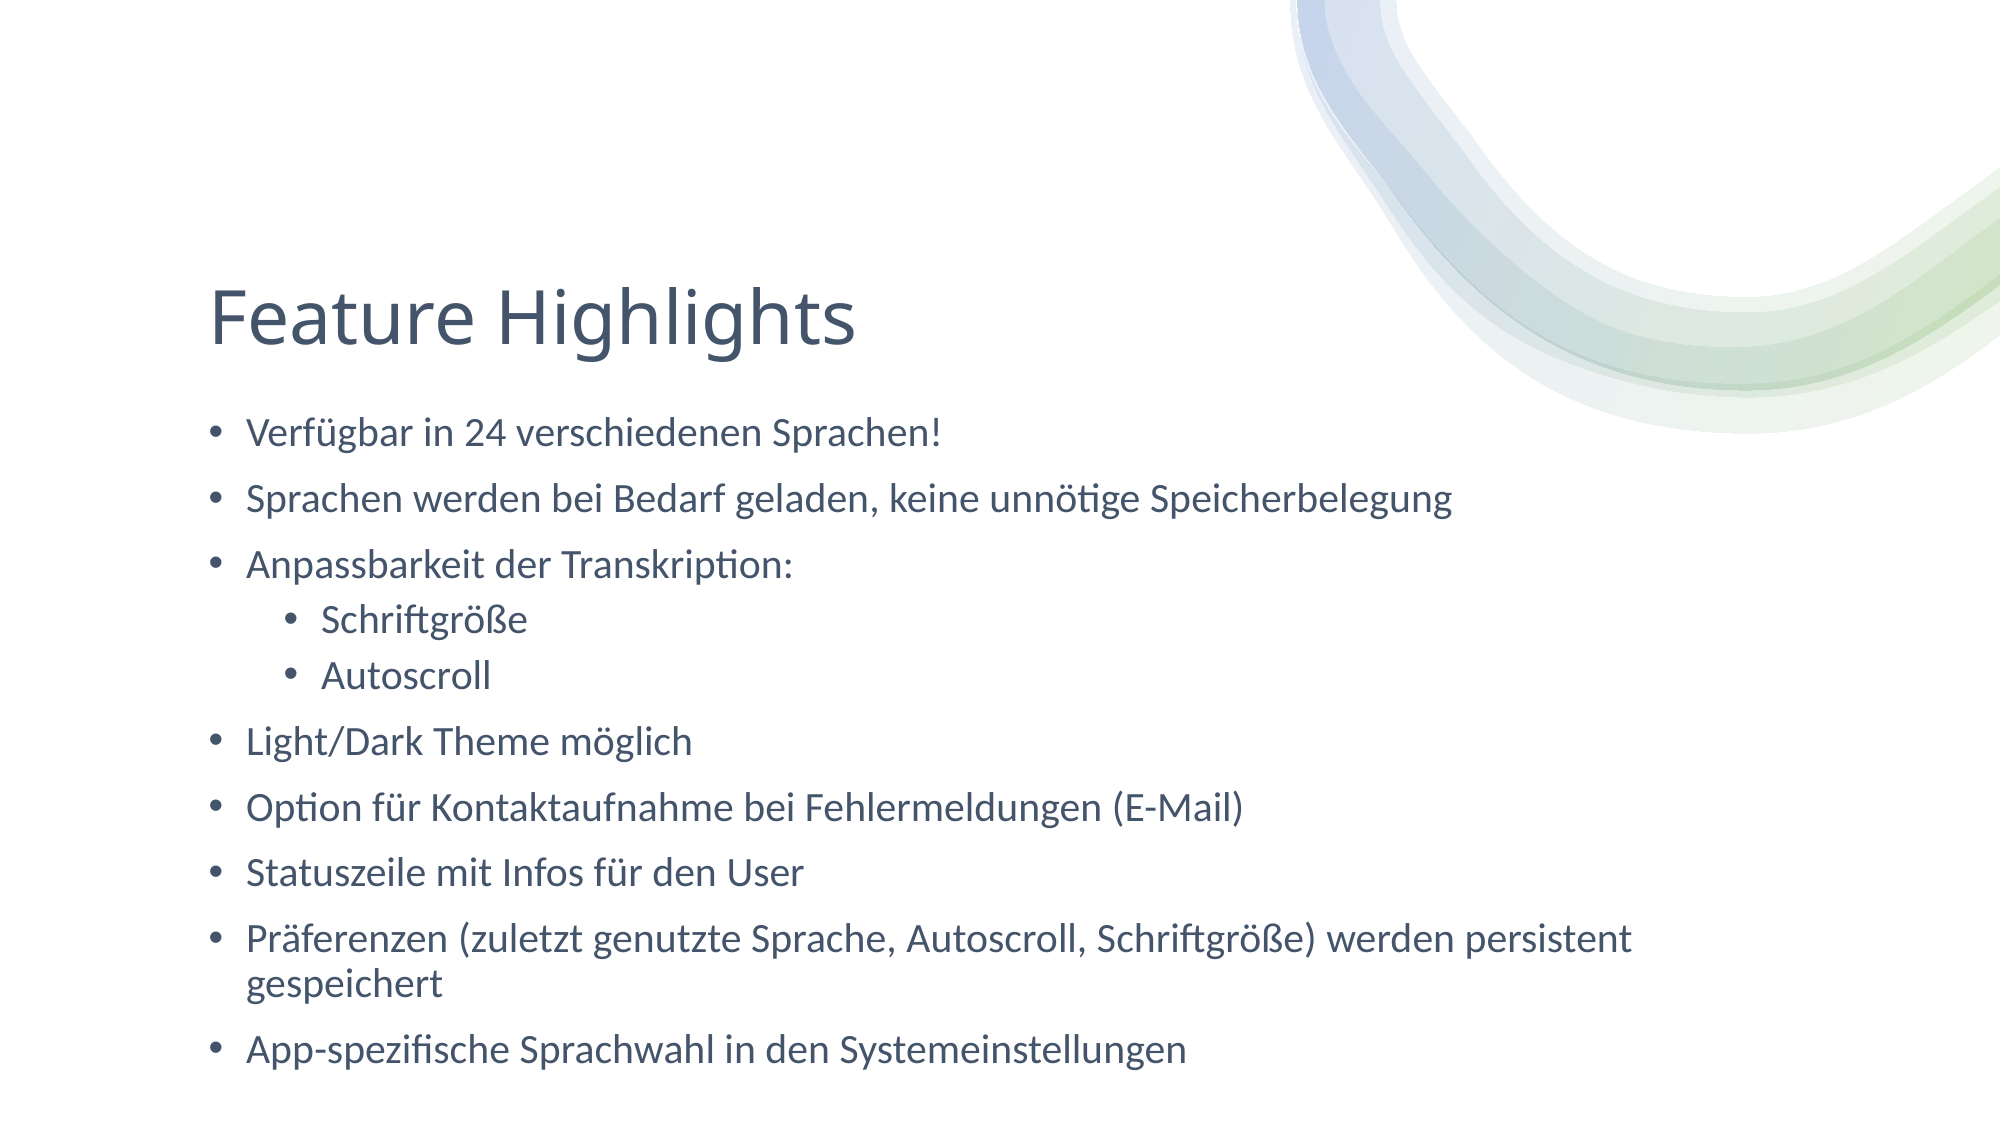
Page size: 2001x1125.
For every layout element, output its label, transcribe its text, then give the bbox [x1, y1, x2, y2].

list Verfügbar in 24 verschiedenen Sprachen! Sprachen werden bei Bedarf geladen, keine unnötige Speicherbelegung Anpassbarkeit der Transkription: Schriftgröße Autoscroll Light/Dark Theme möglich Option für Kontaktaufnahme bei Fehlermeldungen (E-Mail) Statuszeile mit Infos für den User Präferenzen (zuletzt genutzte Sprache, Autoscroll, Schriftgröße) werden persistent gespeichert App-spezifische Sprachwahl in den Systemeinstellungen [193, 500, 1807, 984]
title Feature Highlights [193, 193, 1290, 369]
text_box [0, 0, 2000, 1125]
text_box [1290, 0, 2000, 434]
